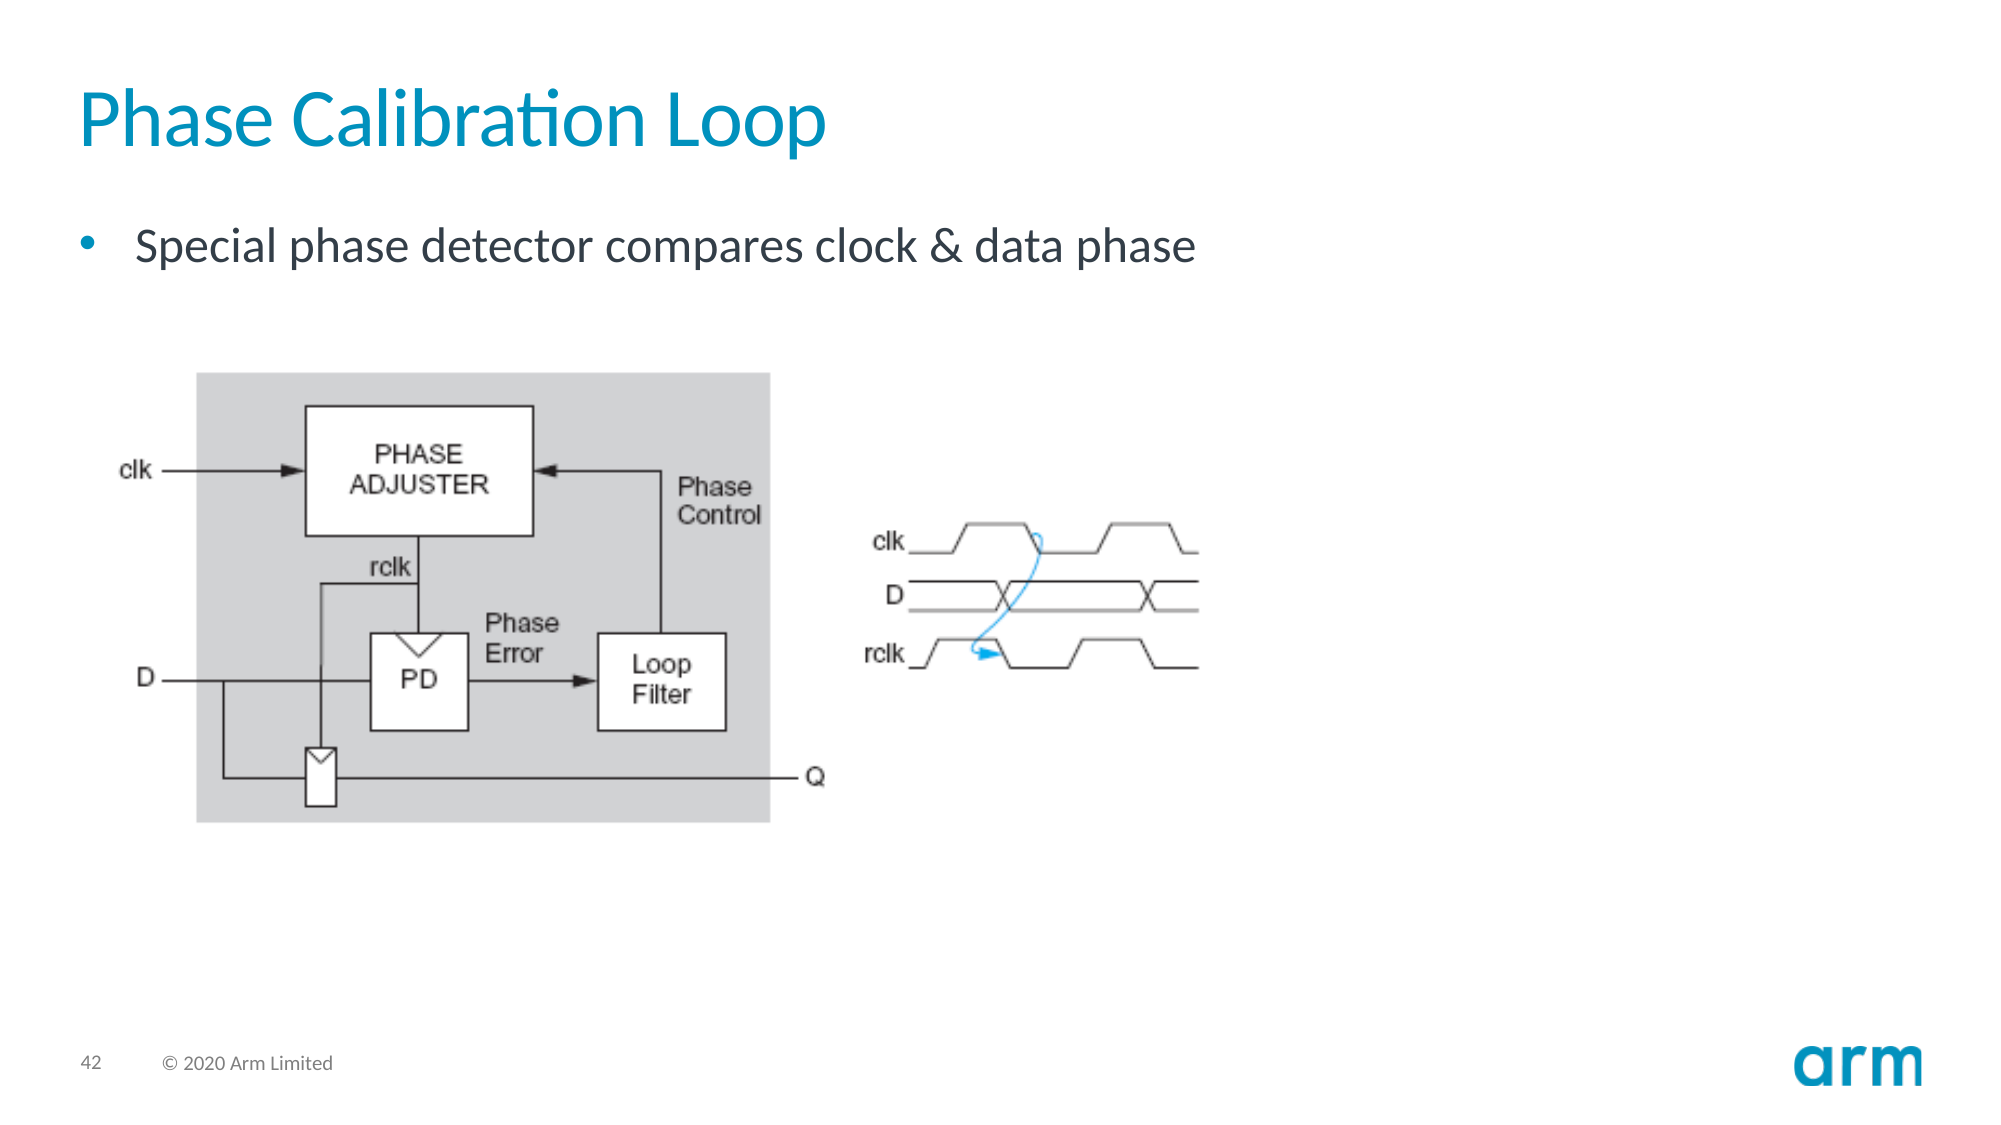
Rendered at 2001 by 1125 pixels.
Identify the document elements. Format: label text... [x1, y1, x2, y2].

picture [78, 343, 1217, 832]
list Special phase detector compares clock & data phase [78, 212, 1379, 963]
title Phase Calibration Loop [78, 78, 1922, 186]
